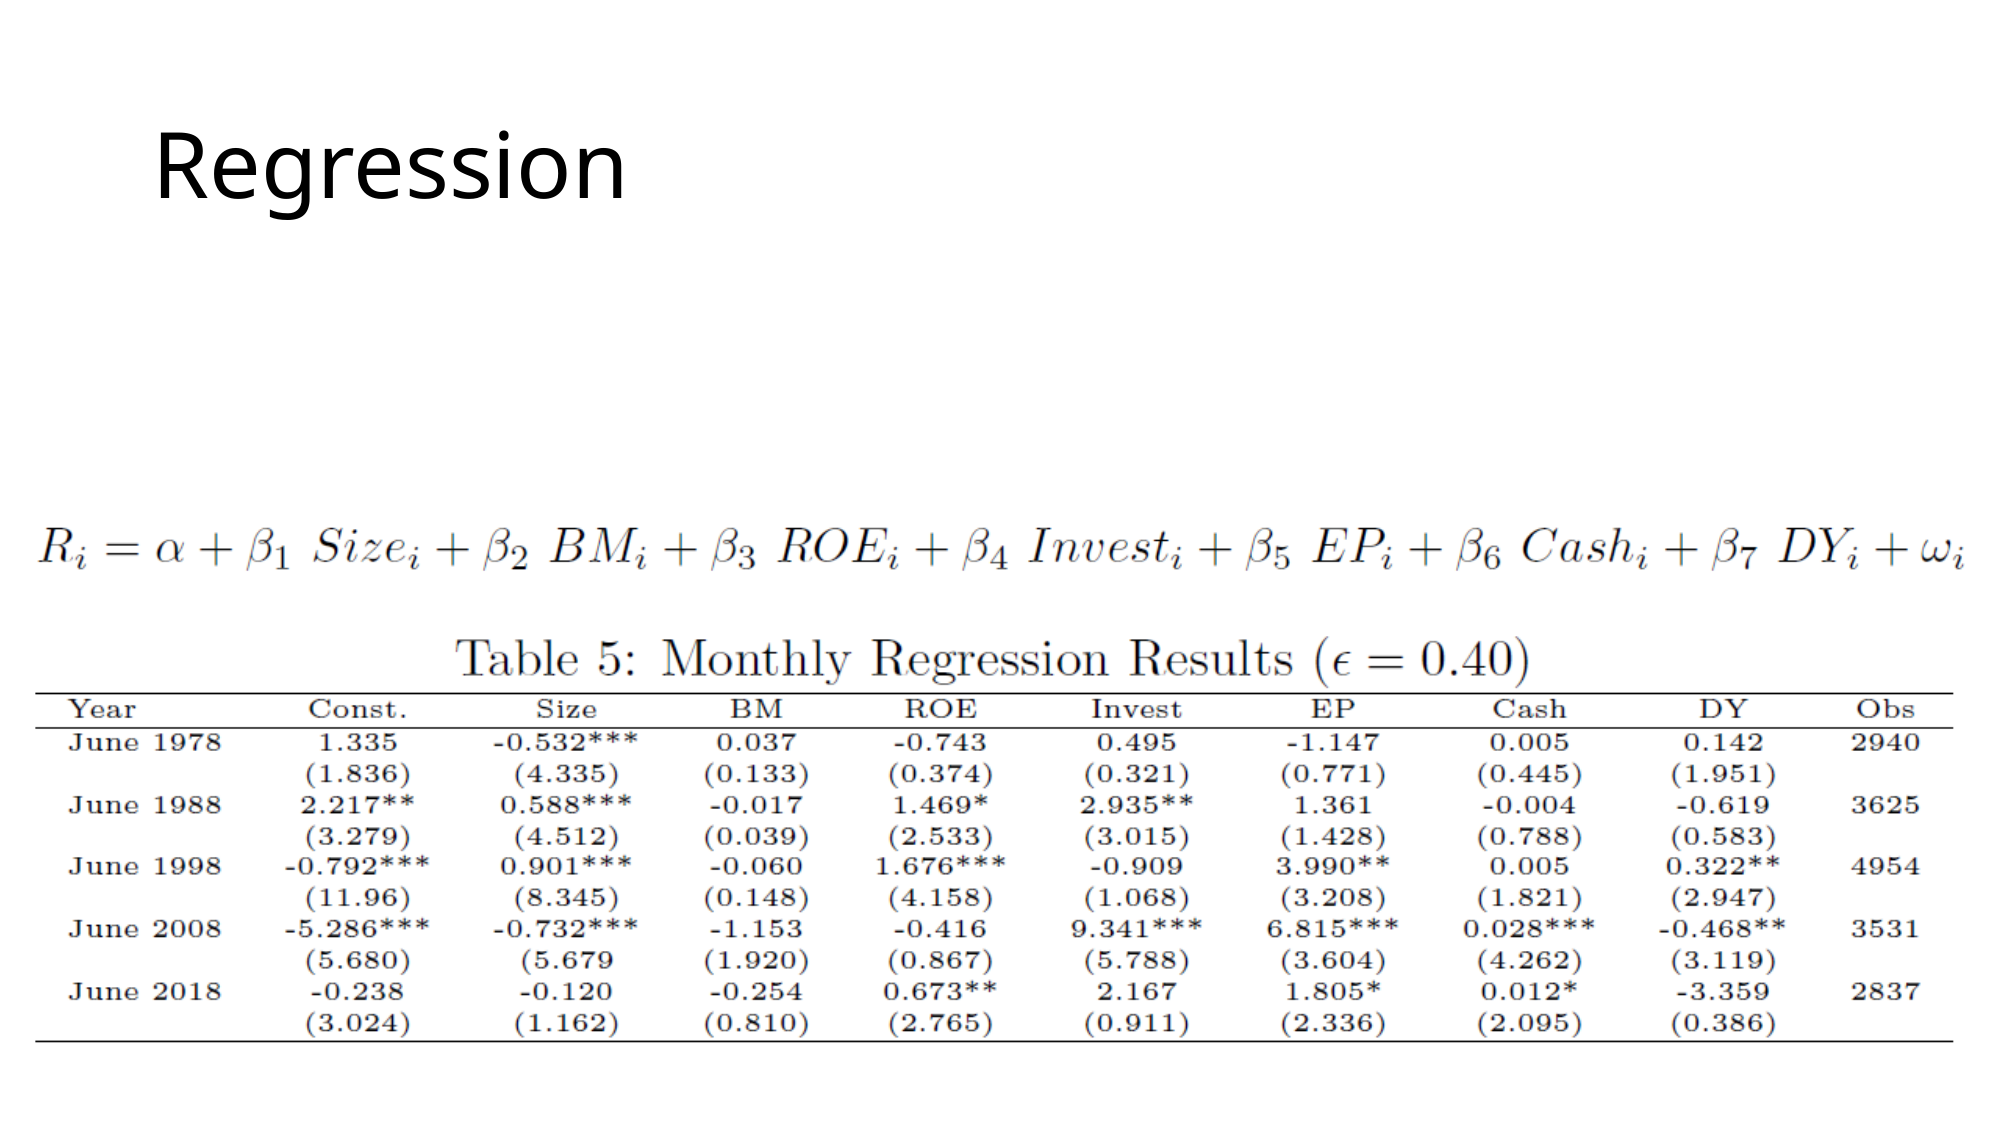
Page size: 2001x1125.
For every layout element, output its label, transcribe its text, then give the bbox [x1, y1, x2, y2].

picture [9, 635, 1991, 1066]
title Regression [137, 59, 1863, 278]
picture [0, 494, 2000, 614]
